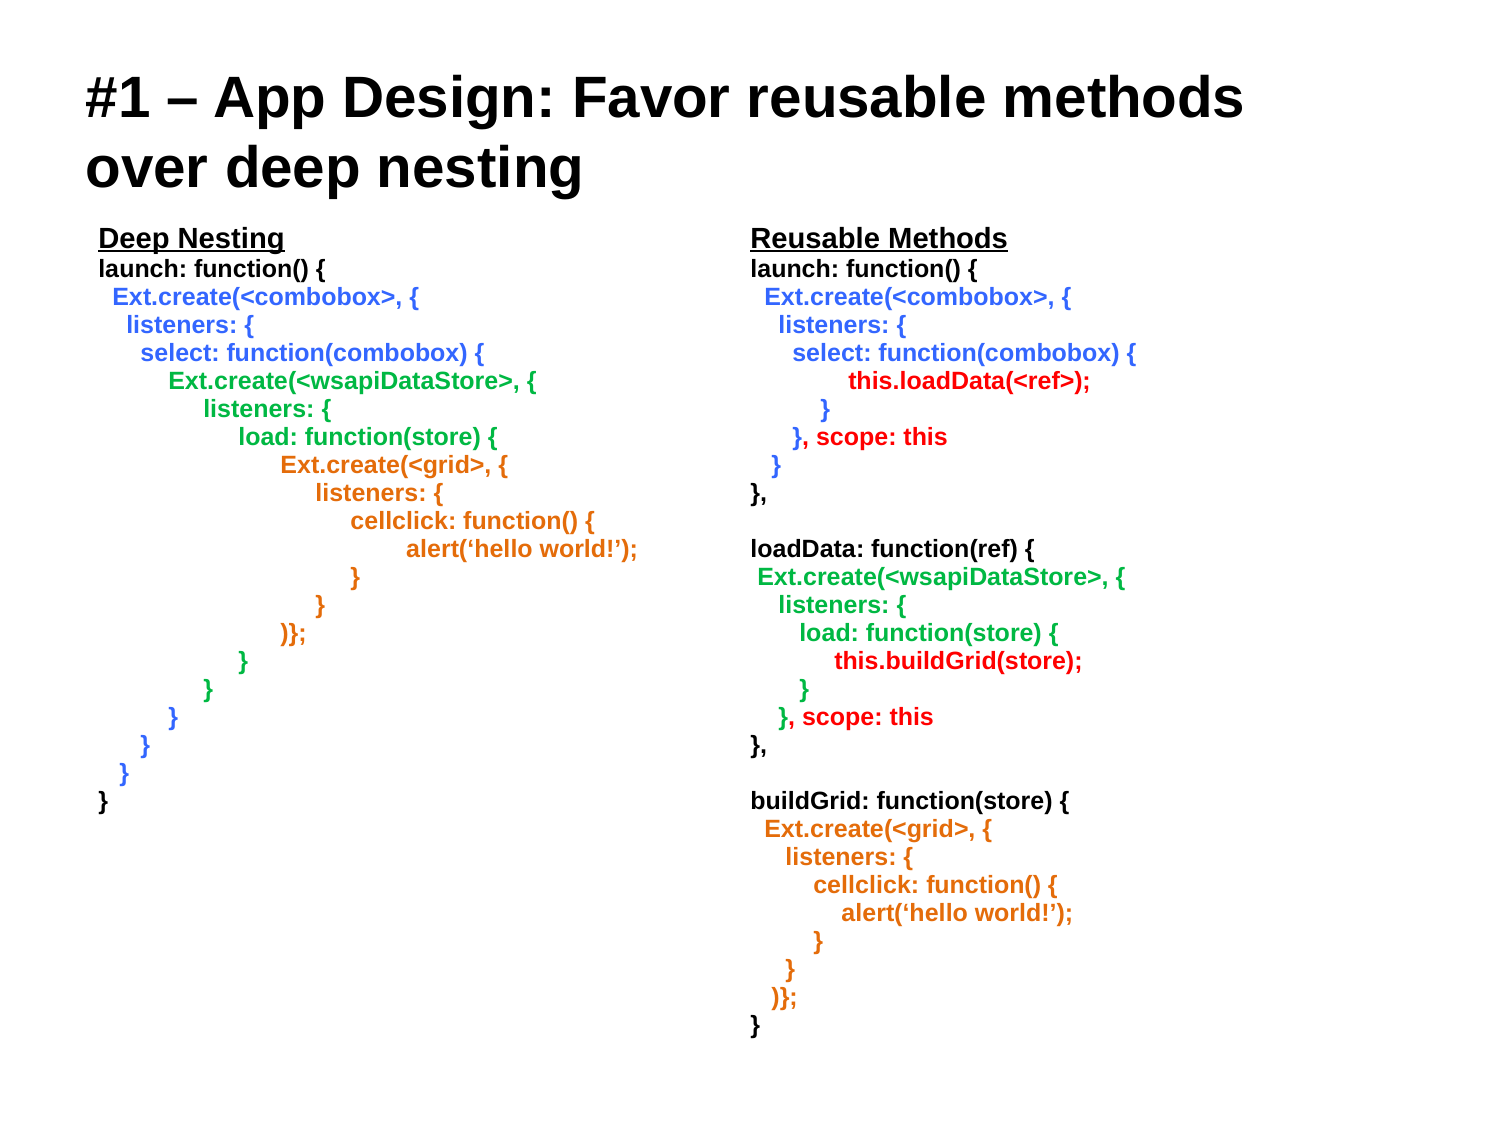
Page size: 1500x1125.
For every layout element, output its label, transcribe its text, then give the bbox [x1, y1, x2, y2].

table_header Deep Nesting launch: function() { Ext.create(<combobox>, { listeners: { select: function(combobox) { Ext.create(<wsapiDataStore>, { listeners: { load: function(store) { Ext.create(<grid>, { listeners: { cellclick: function() { alert(‘hello world!’); } } )}; } } } } } })}; [84, 215, 734, 1125]
text_box #1 – App Design: Favor reusable methods over deep nesting [70, 52, 1342, 207]
table_header Reusable Methods launch: function() { Ext.create(<combobox>, { listeners: { select: function(combobox) { this.loadData(<ref>); } }, scope: this } }, loadData: function(ref) { Ext.create(<wsapiDataStore>, { listeners: { load: function(store) { this.buildGrid(store); } }, scope: this }, buildGrid: function(store) { Ext.create(<grid>, { listeners: { cellclick: function() { alert(‘hello world!’); } } )}; } [736, 215, 1386, 1125]
